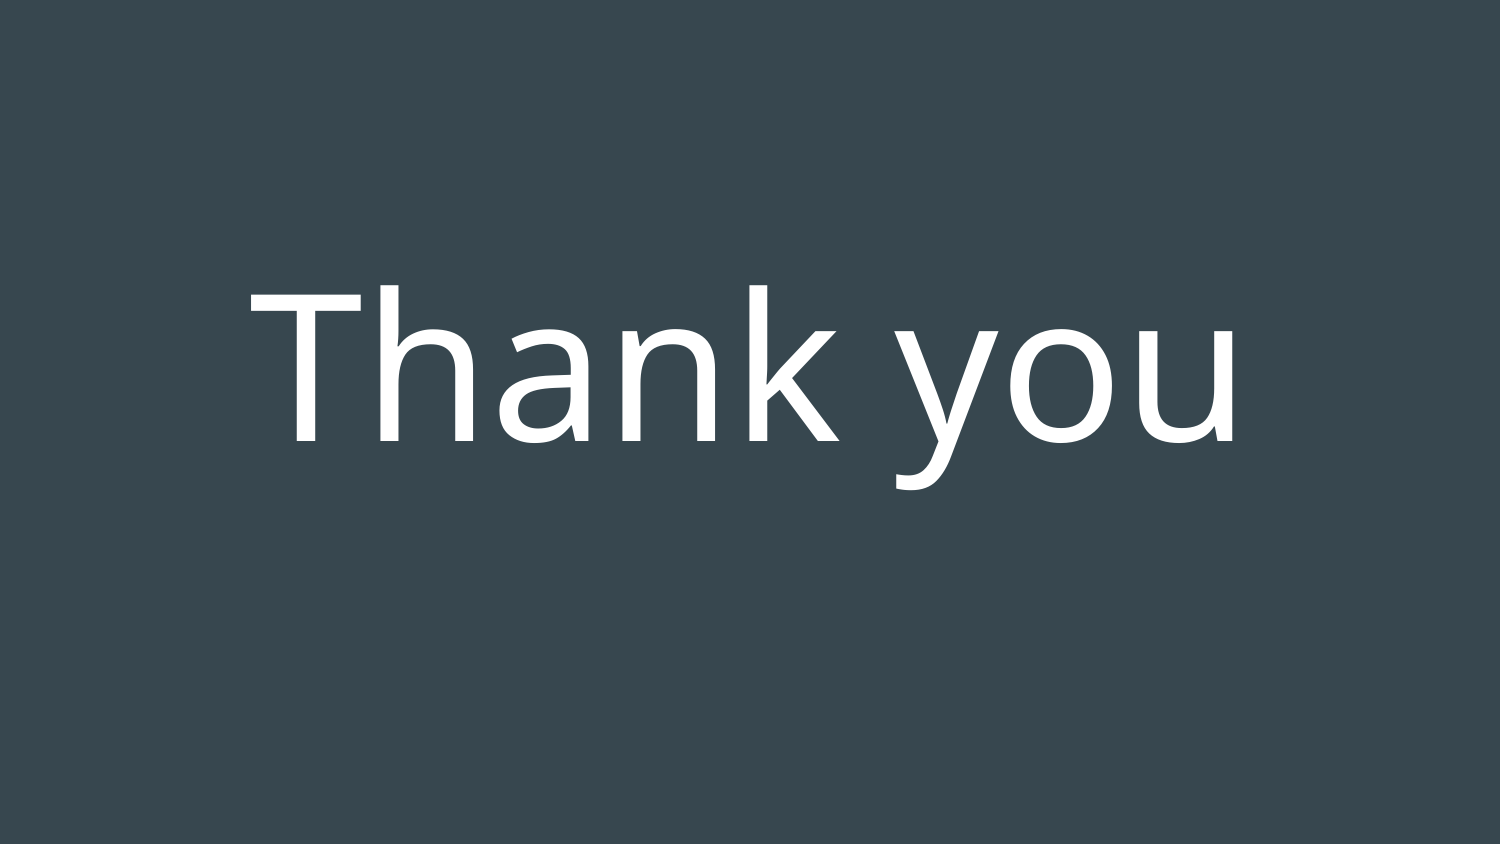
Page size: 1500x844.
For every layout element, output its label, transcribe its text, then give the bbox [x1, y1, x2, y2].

title Thank you [51, 205, 1449, 517]
